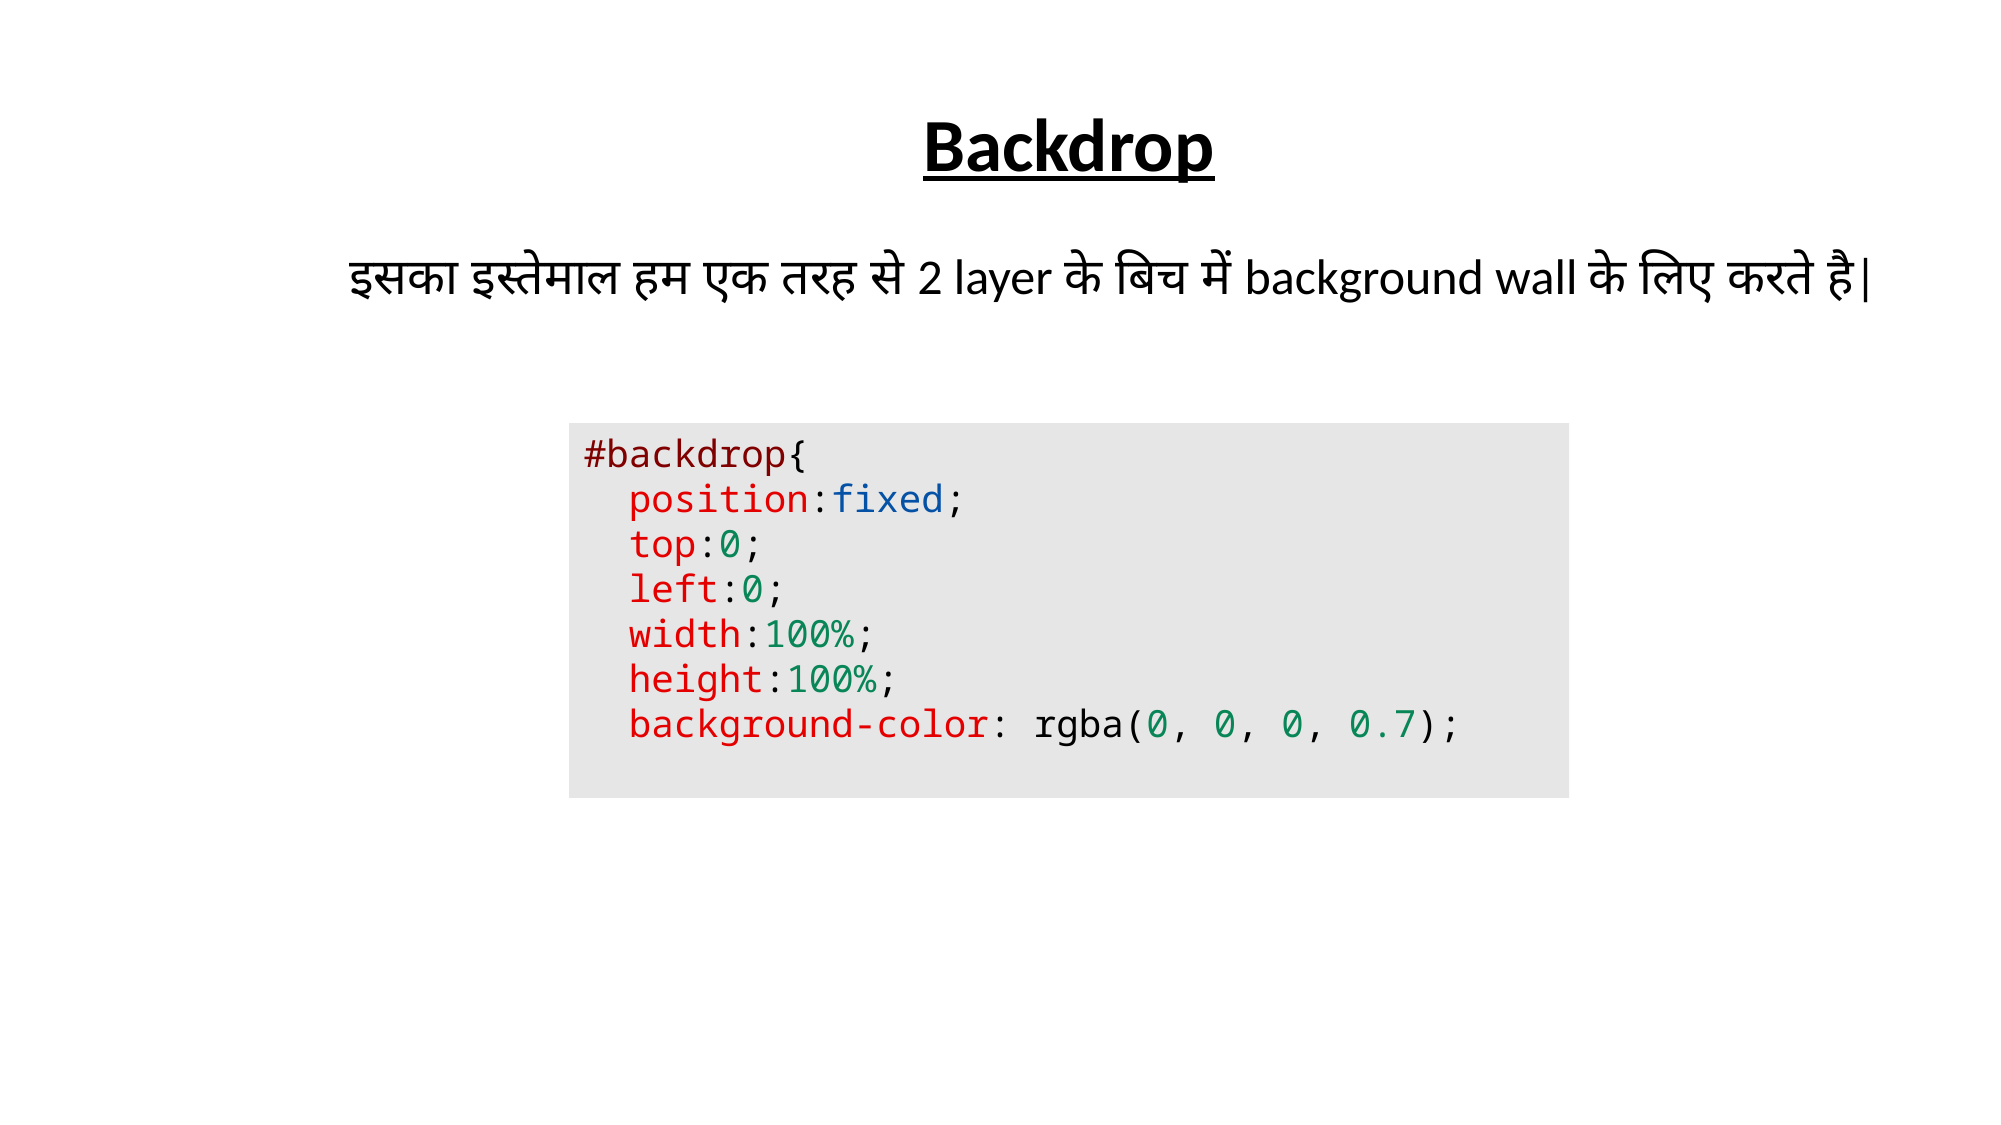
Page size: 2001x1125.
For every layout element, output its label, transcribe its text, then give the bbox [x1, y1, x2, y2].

text_box #backdrop{ position:fixed; top:0; left:0; width:100%; height:100%; background-color: rgba(0, 0, 0, 0.7); [569, 423, 1570, 798]
text_box इसका इस्तेमाल हम एक तरह से 2 layer के बिच में background wall के लिए करते है| [334, 237, 1893, 312]
text_box Backdrop [908, 88, 1230, 194]
